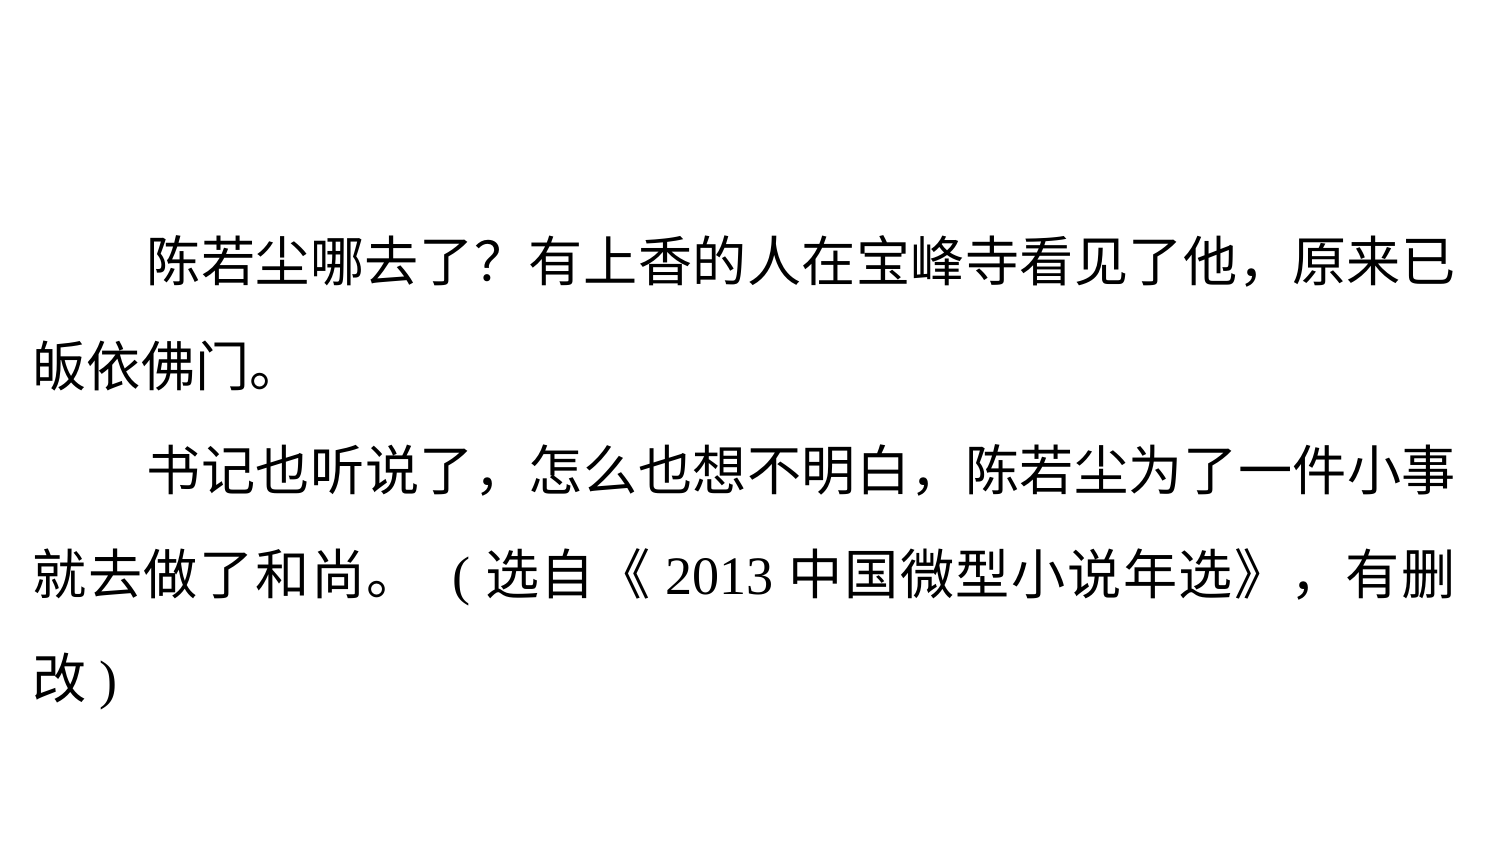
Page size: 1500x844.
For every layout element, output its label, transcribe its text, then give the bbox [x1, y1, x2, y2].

text_box 陈若尘哪去了？有上香的人在宝峰寺看见了他，原来已皈依佛门。 书记也听说了，怎么也想不明白，陈若尘为了一件小事就去做了和尚。 (选自《2013中国微型小说年选》，有删改) [17, 181, 1471, 717]
